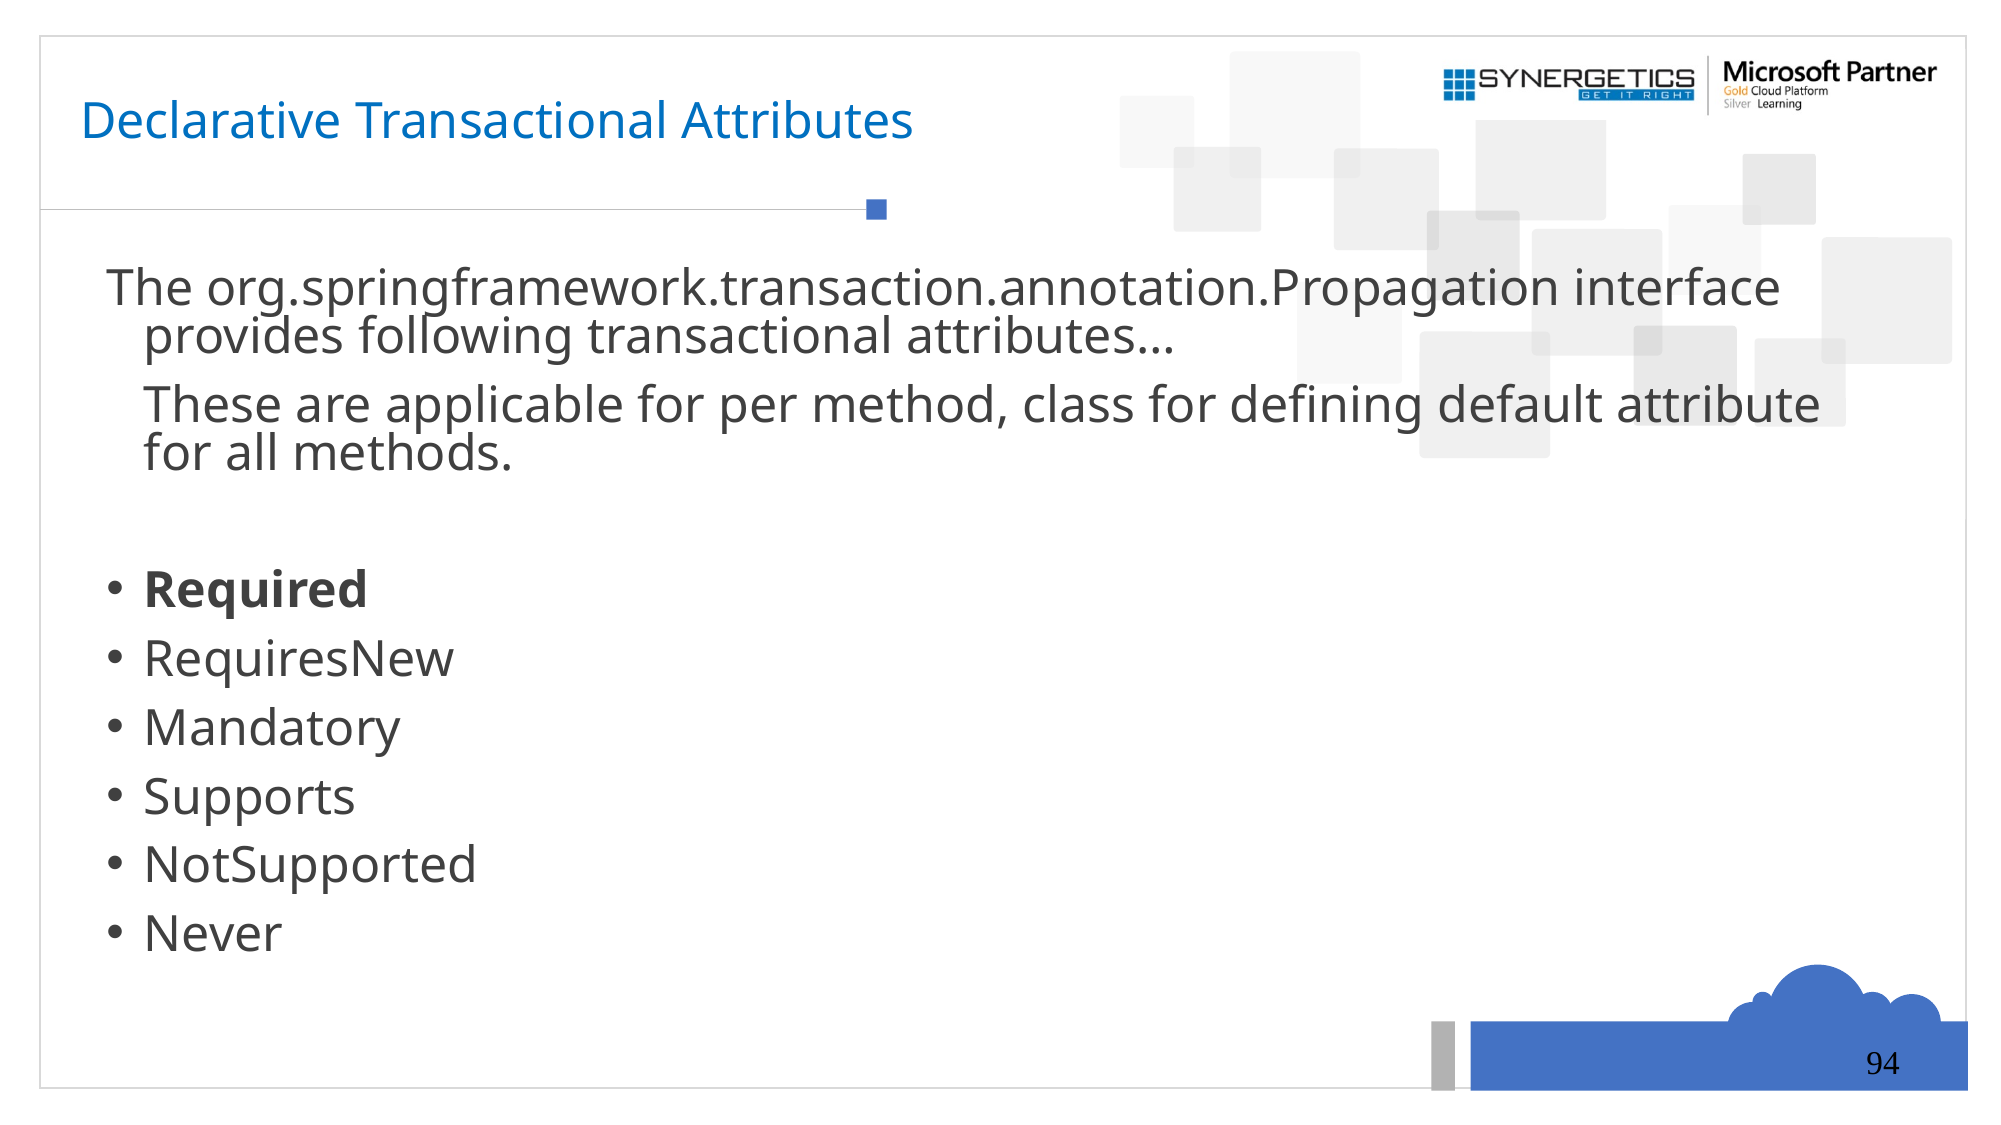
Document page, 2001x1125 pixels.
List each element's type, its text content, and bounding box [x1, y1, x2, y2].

title Declarative Transactional Attributes [64, 59, 1932, 186]
picture [1431, 48, 1955, 120]
text_box The org.springframework.transaction.annotation.Propagation interface provides following transactional attributes… These are applicable for per method, class for defining default attribute for all methods. Required RequiresNew Mandatory Supports NotSupported Never [91, 259, 1909, 980]
